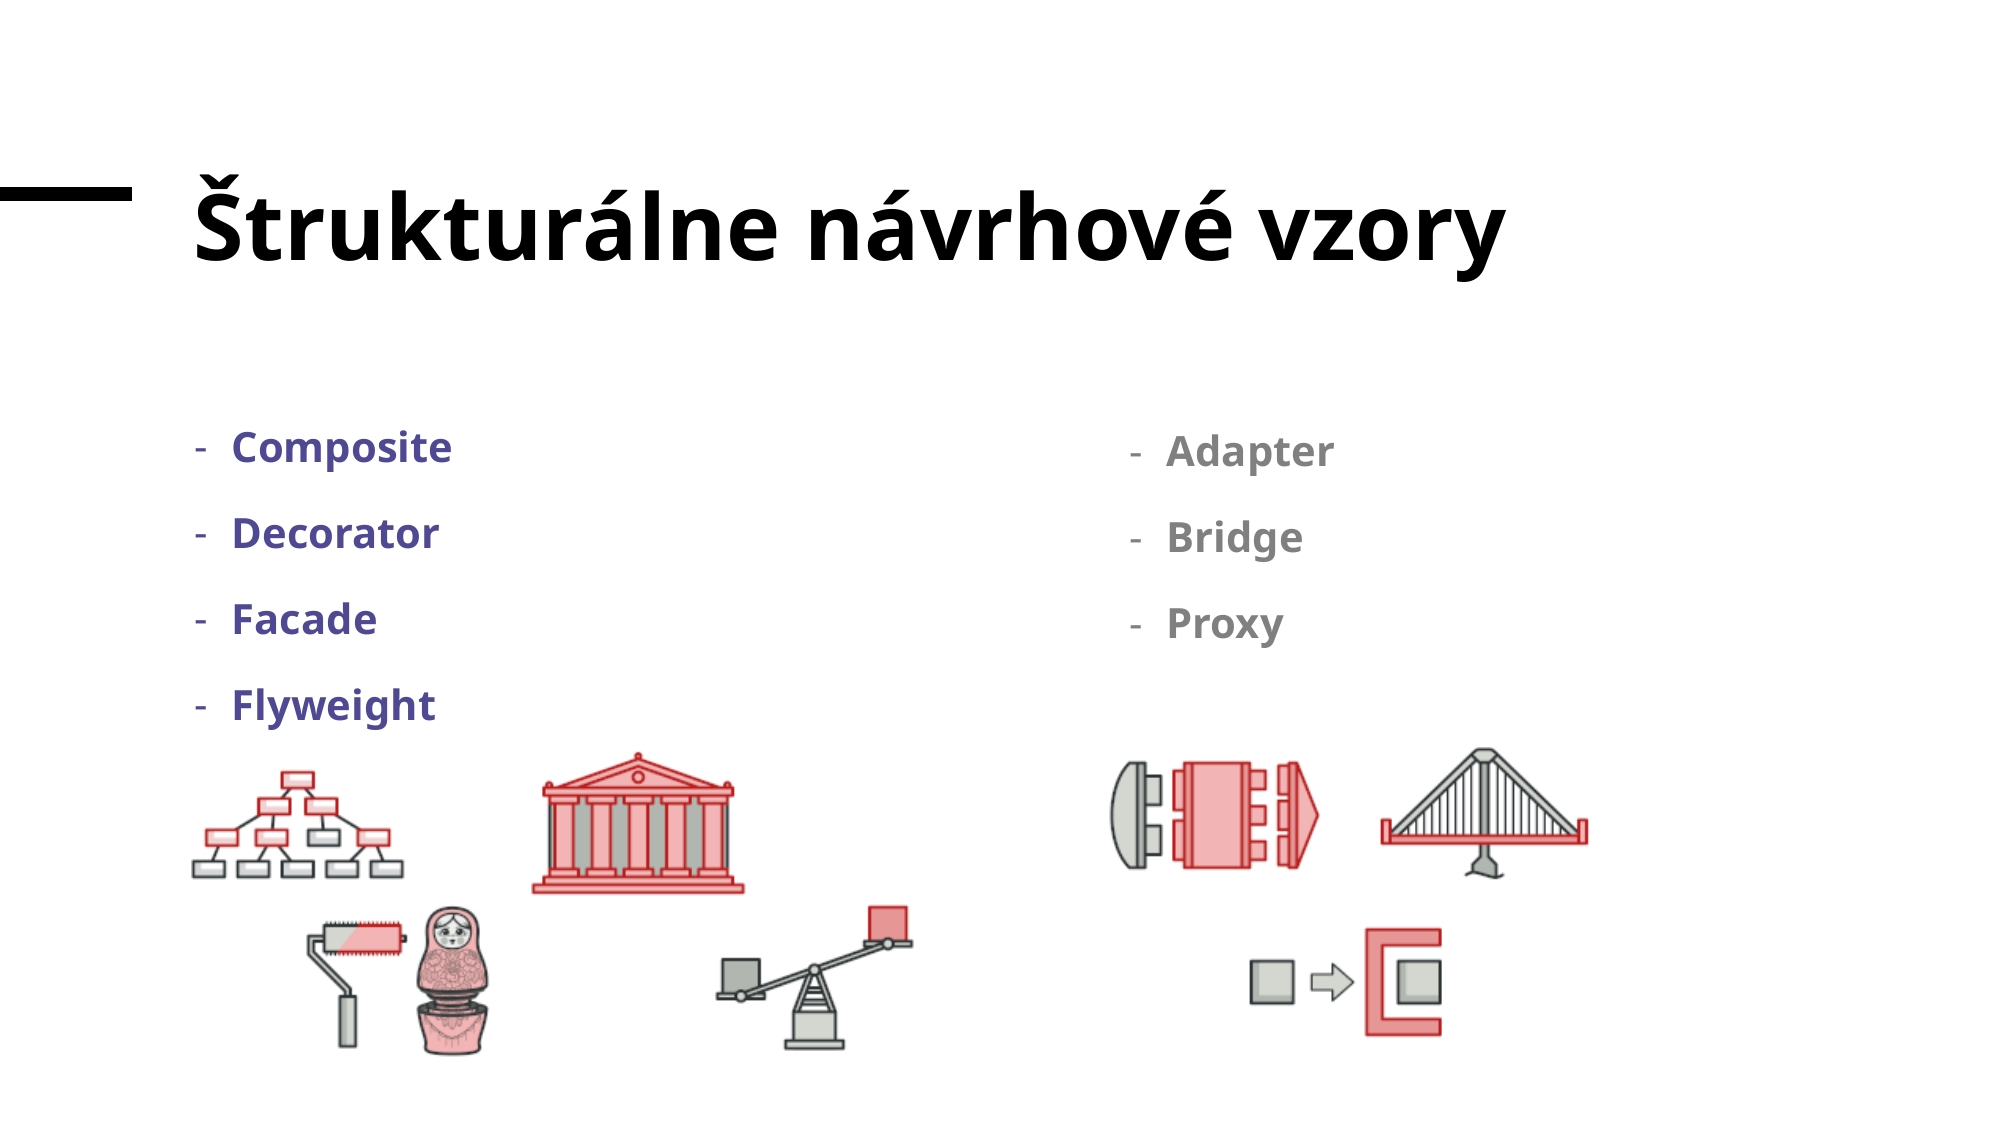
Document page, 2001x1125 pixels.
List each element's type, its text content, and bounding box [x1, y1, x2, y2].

list Composite Decorator Facade Flyweight [179, 398, 970, 950]
picture [283, 899, 505, 1063]
picture [1370, 735, 1601, 896]
title Štrukturálne návrhové vzory [178, 177, 1811, 316]
picture [1102, 745, 1328, 891]
list Adapter Bridge Proxy [1114, 402, 1906, 955]
picture [1239, 913, 1453, 1052]
picture [179, 745, 414, 894]
picture [519, 735, 925, 1065]
